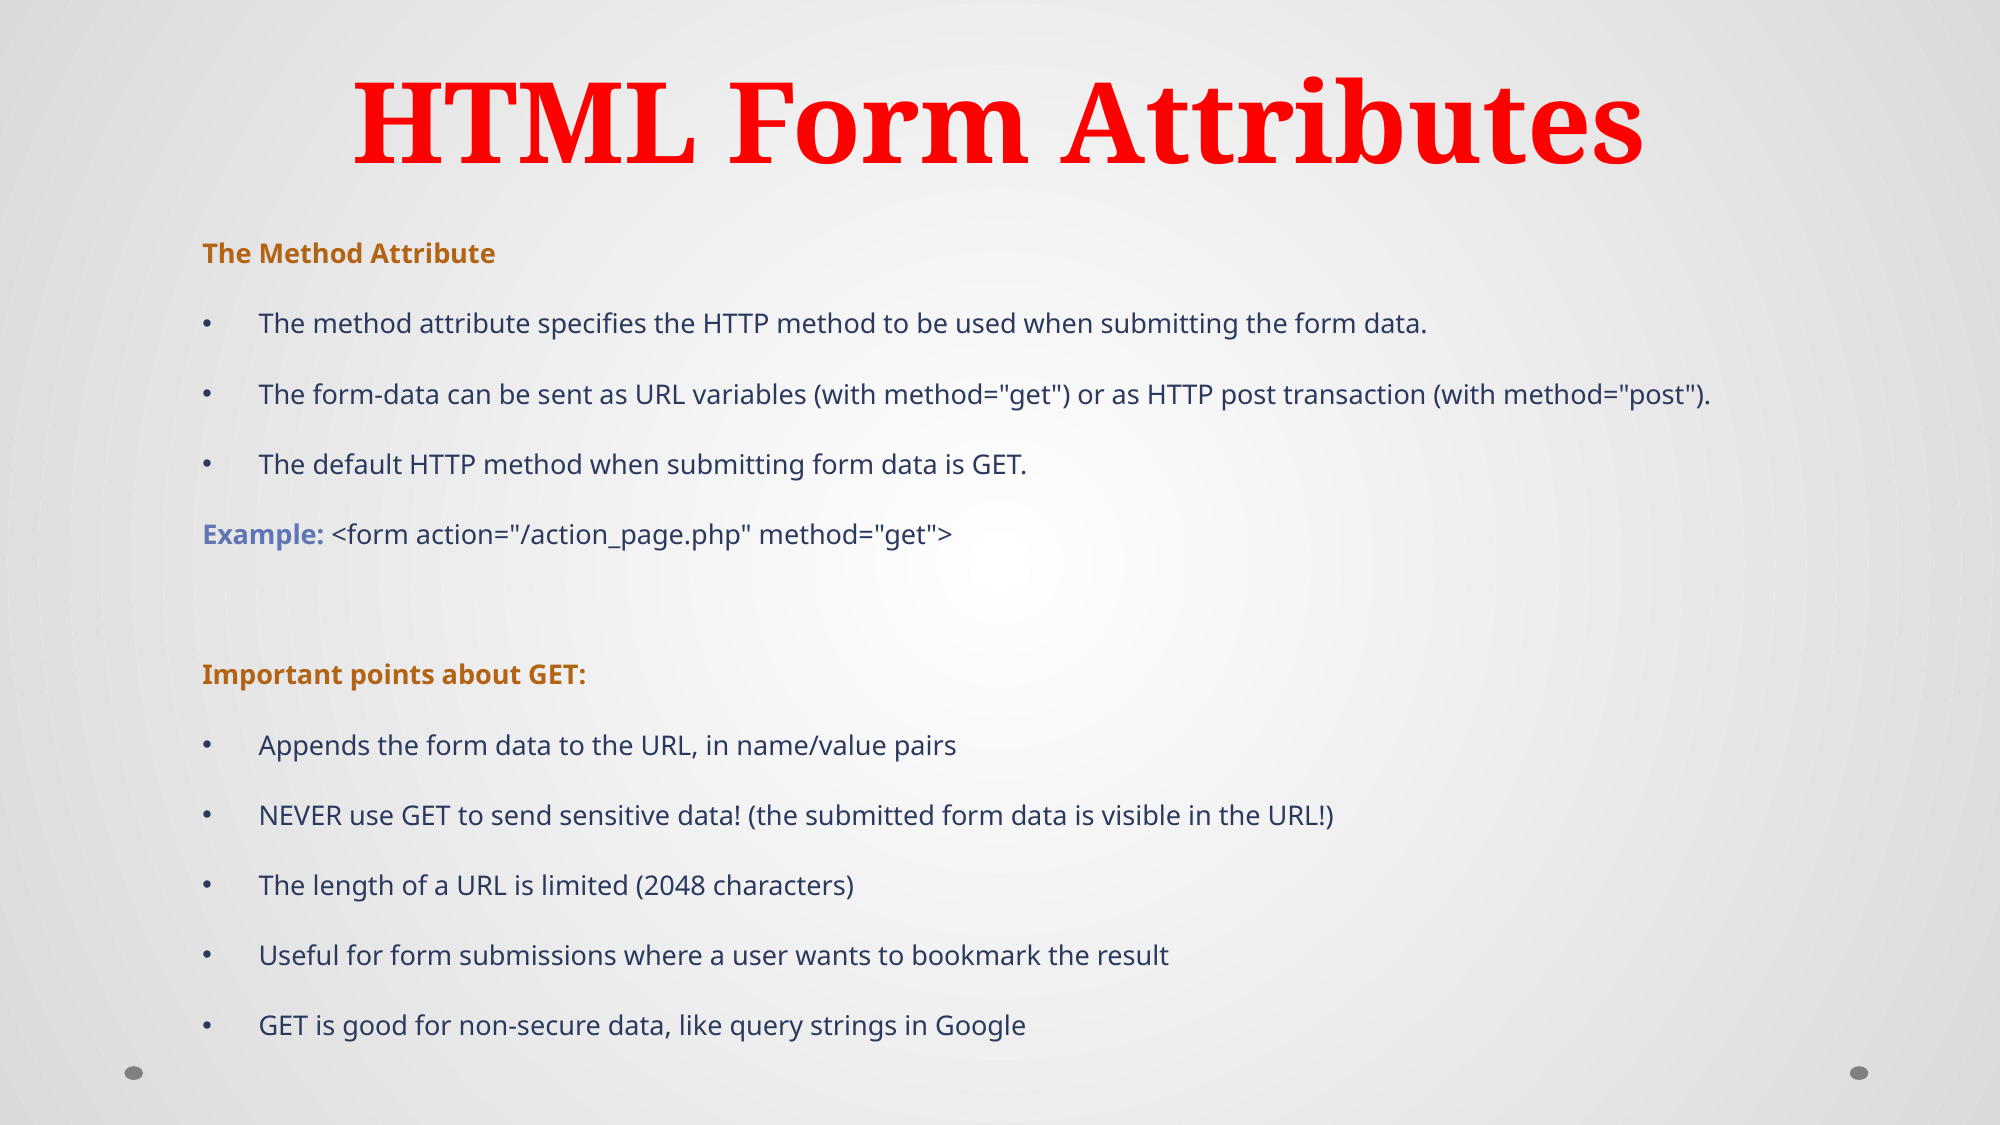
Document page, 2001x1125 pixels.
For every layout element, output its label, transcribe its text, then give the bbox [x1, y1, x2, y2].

list The Method Attribute The method attribute specifies the HTTP method to be used when submitting the form data. The form-data can be sent as URL variables (with method="get") or as HTTP post transaction (with method="post"). The default HTTP method when submitting form data is GET. Example: <form action="/action_page.php" method="get"> Important points about GET: Appends the form data to the URL, in name/value pairs NEVER use GET to send sensitive data! (the submitted form data is visible in the URL!) The length of a URL is limited (2048 characters) Useful for form submissions where a user wants to bookmark the result GET is good for non-secure data, like query strings in Google [187, 197, 1813, 1125]
title HTML Form Attributes [187, 42, 1813, 194]
